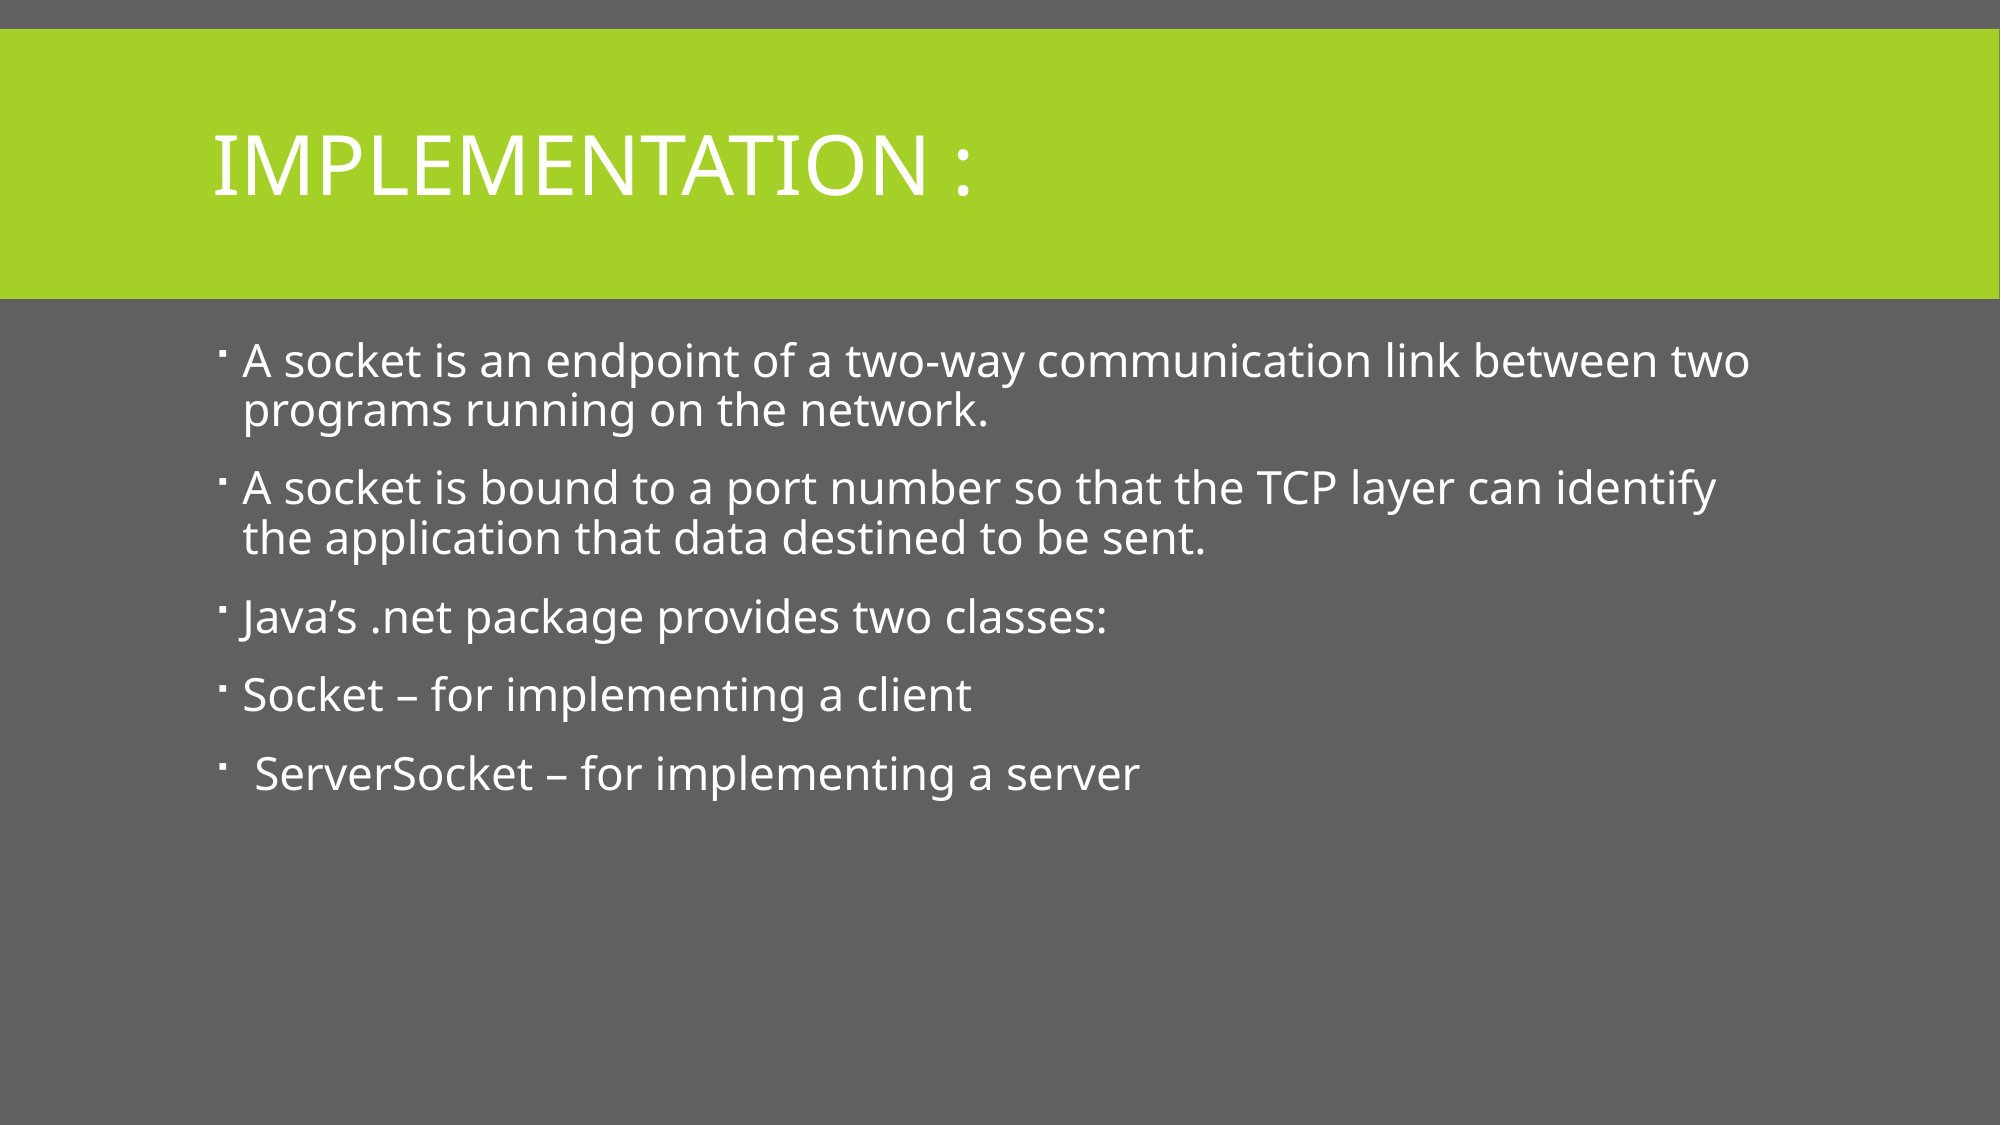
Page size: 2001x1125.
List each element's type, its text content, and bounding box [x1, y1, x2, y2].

title IMPLEMENTATION : [197, 46, 1803, 295]
list A socket is an endpoint of a two-way communication link between two programs running on the network. A socket is bound to a port number so that the TCP layer can identify the application that data destined to be sent. Java’s .net package provides two classes: Socket – for implementing a client ServerSocket – for implementing a server [197, 329, 1803, 1020]
